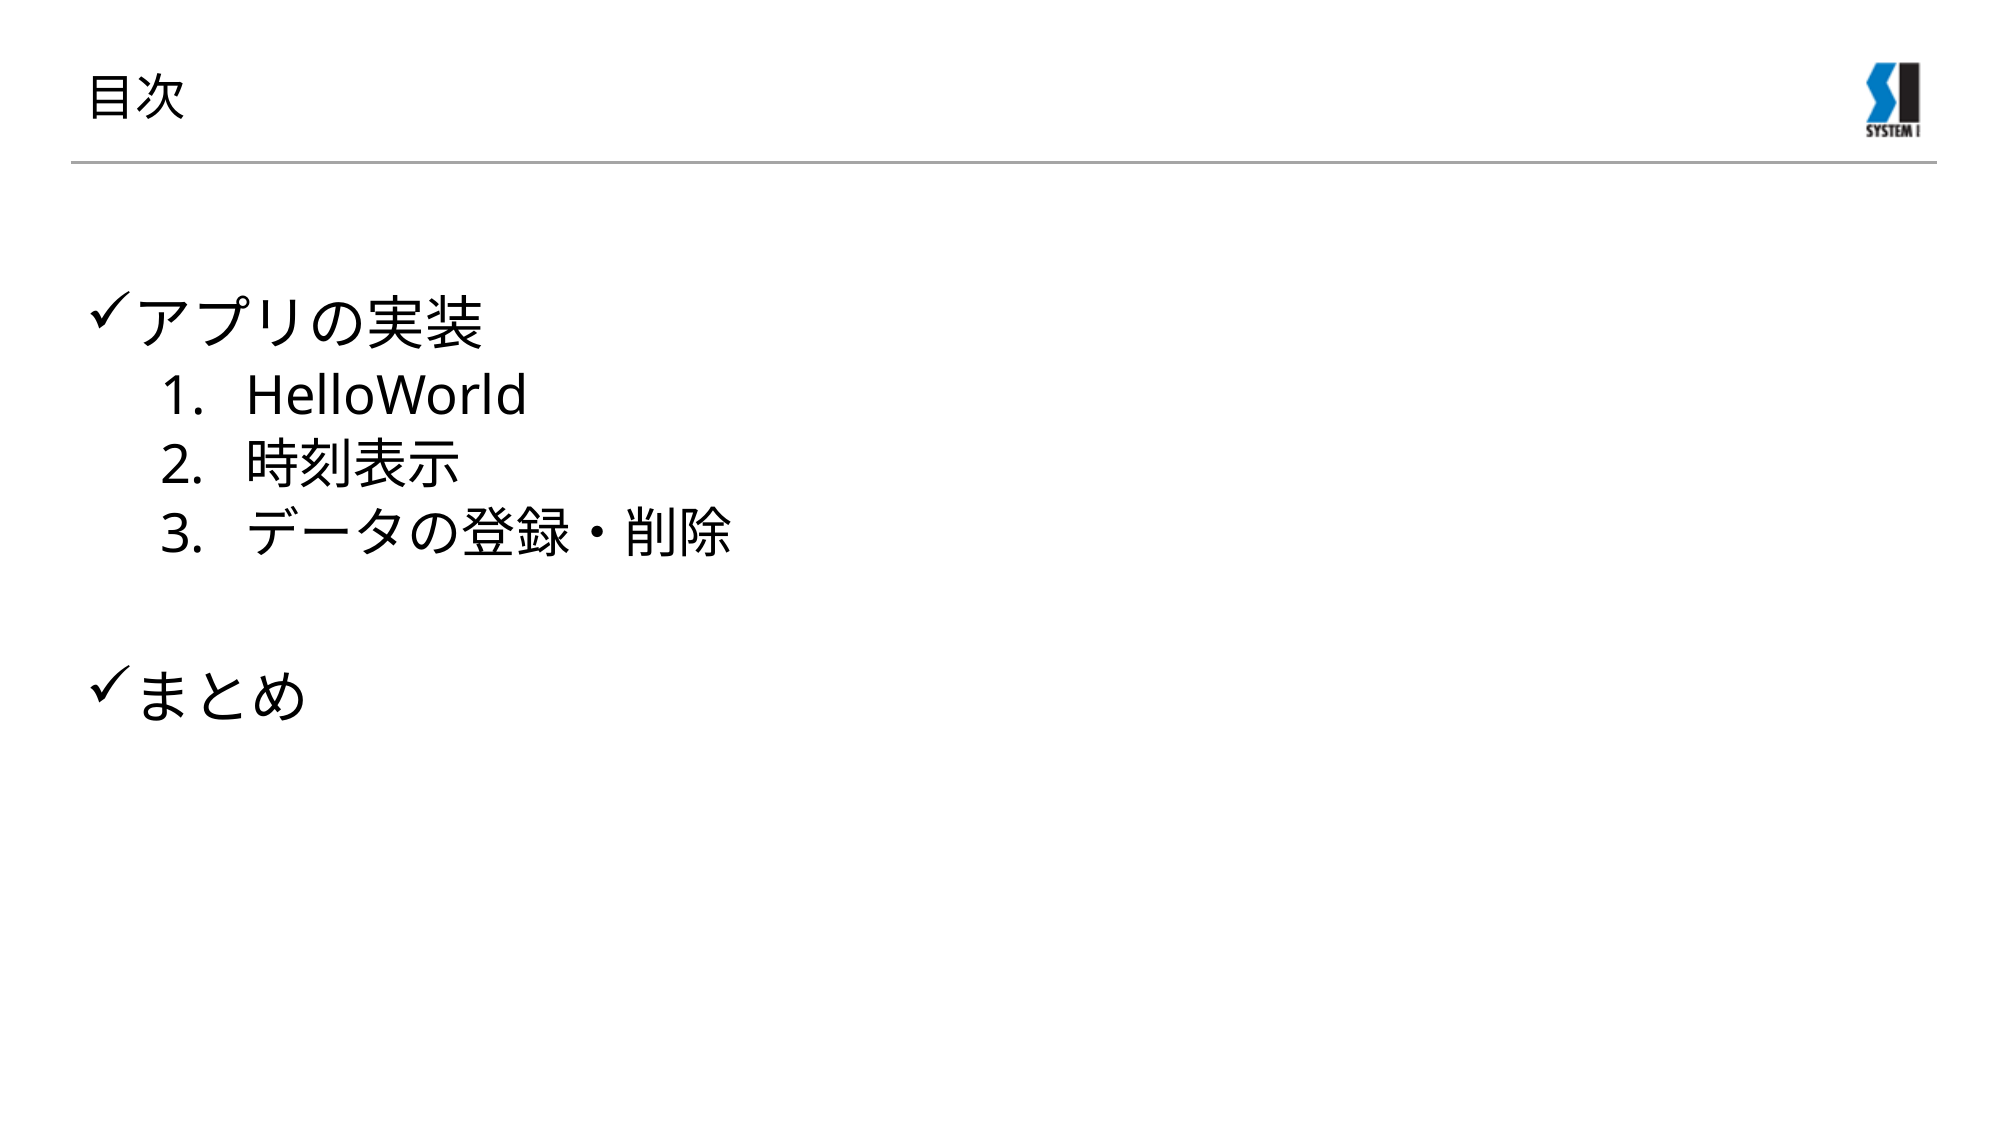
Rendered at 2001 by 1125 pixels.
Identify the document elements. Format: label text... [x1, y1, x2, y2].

list アプリの実装 HelloWorld 時刻表示 データの登録・削除 まとめ [70, 196, 1938, 1003]
title 目次 [70, 55, 1796, 144]
picture [1851, 55, 1938, 142]
